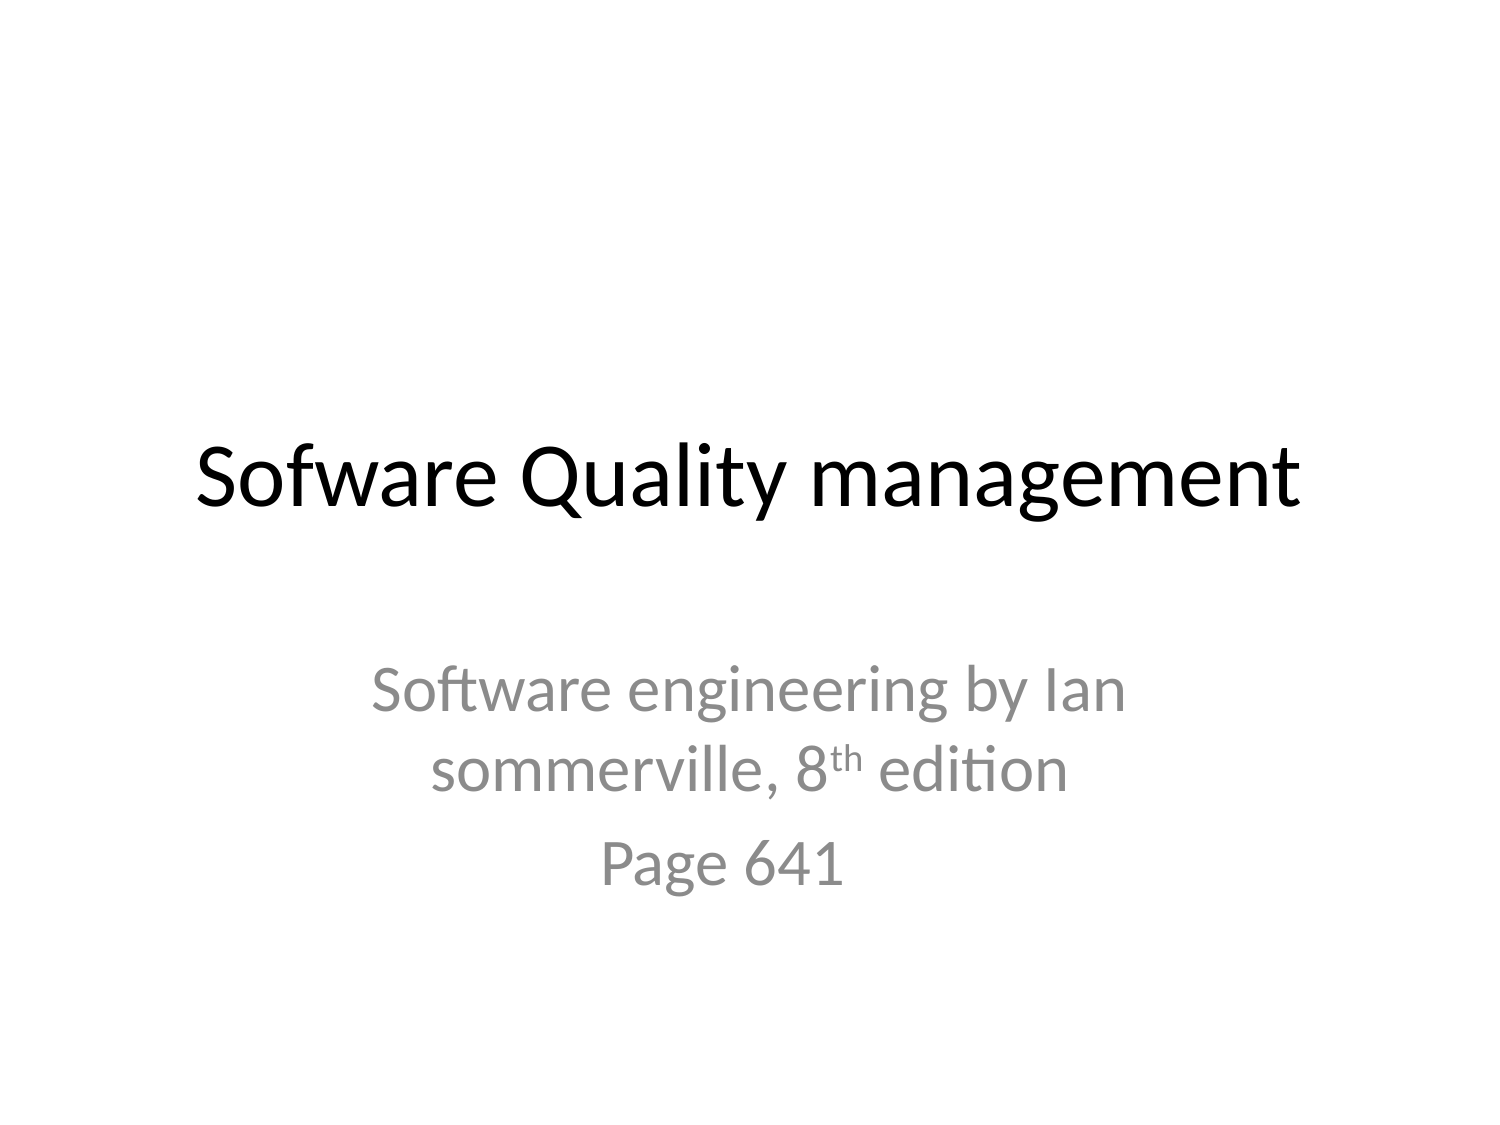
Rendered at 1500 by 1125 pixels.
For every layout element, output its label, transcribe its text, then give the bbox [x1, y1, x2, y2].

subtitle Software engineering by Ian sommerville, 8th edition Page 641 [225, 637, 1275, 925]
title Sofware Quality management [112, 349, 1388, 591]
